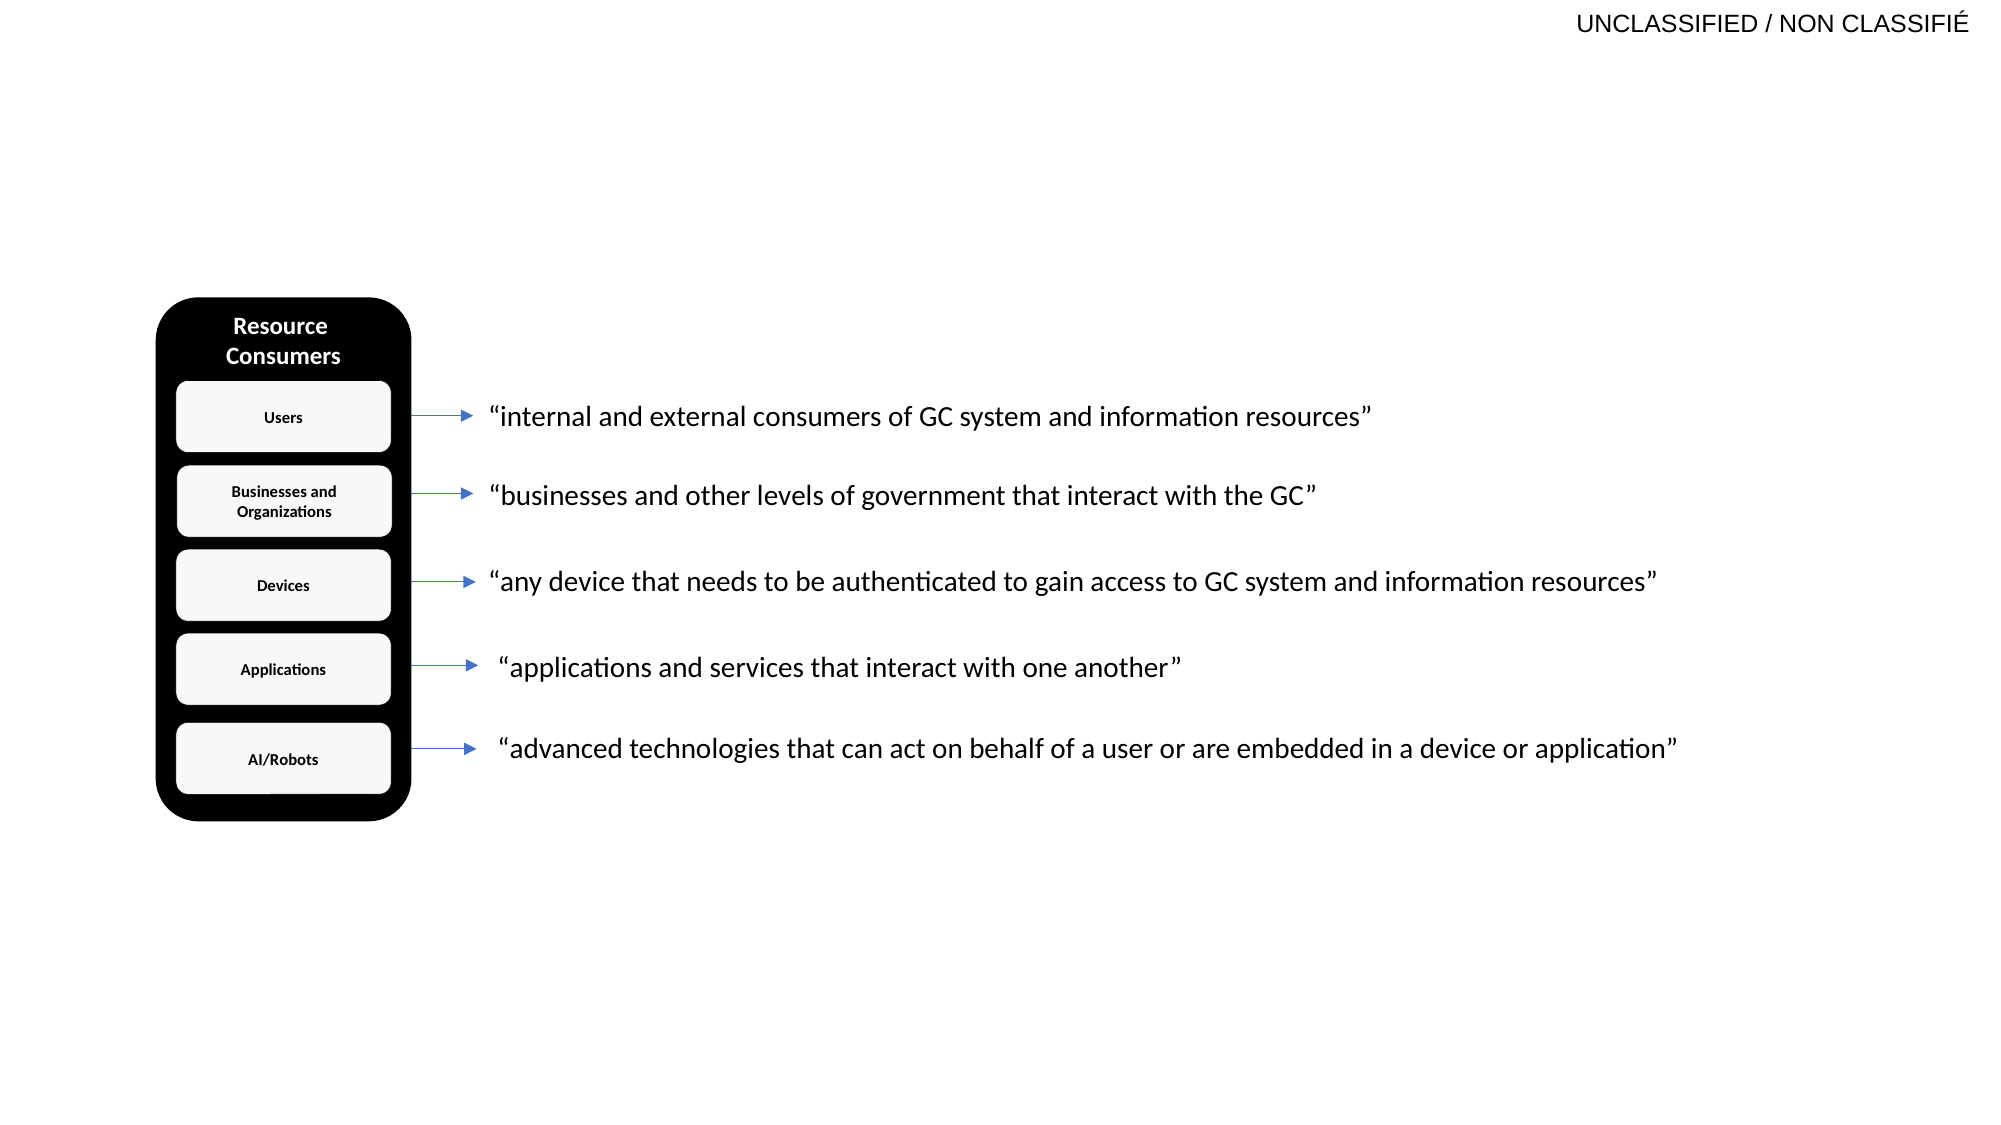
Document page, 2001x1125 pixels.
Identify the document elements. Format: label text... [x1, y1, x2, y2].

text_box “internal and external consumers of GC system and information resources” [473, 389, 1835, 440]
text_box “advanced technologies that can act on behalf of a user or are embedded in a device or application” [482, 722, 1845, 772]
text_box “any device that needs to be authenticated to gain access to GC system and information resources” [473, 555, 1835, 605]
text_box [155, 297, 412, 822]
text_box “applications and services that interact with one another” [482, 640, 1845, 691]
text_box “businesses and other levels of government that interact with the GC” [473, 469, 1836, 520]
